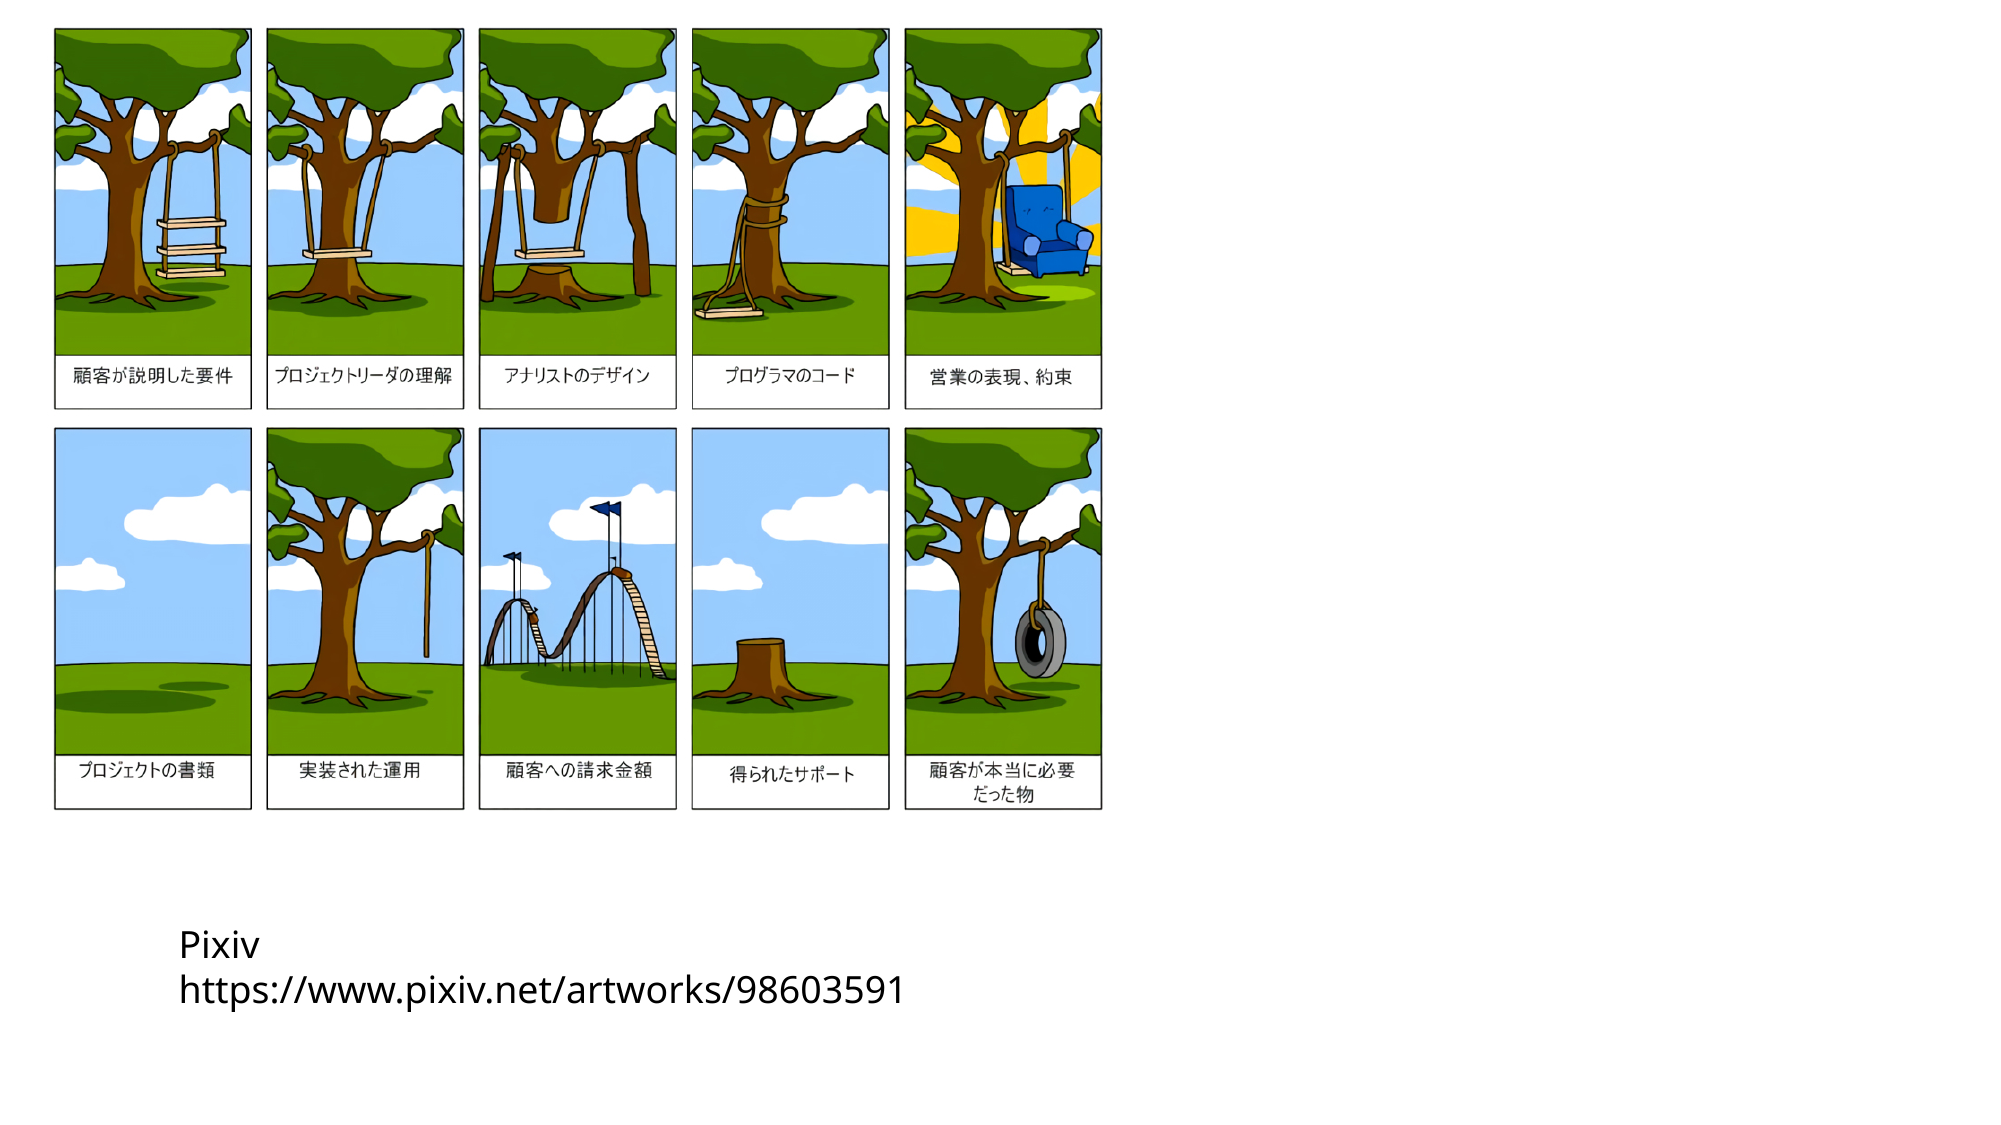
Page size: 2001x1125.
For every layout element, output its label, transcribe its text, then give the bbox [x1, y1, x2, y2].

text_box Pixiv https://www.pixiv.net/artworks/98603591 [163, 913, 924, 1019]
picture [38, 13, 1115, 821]
